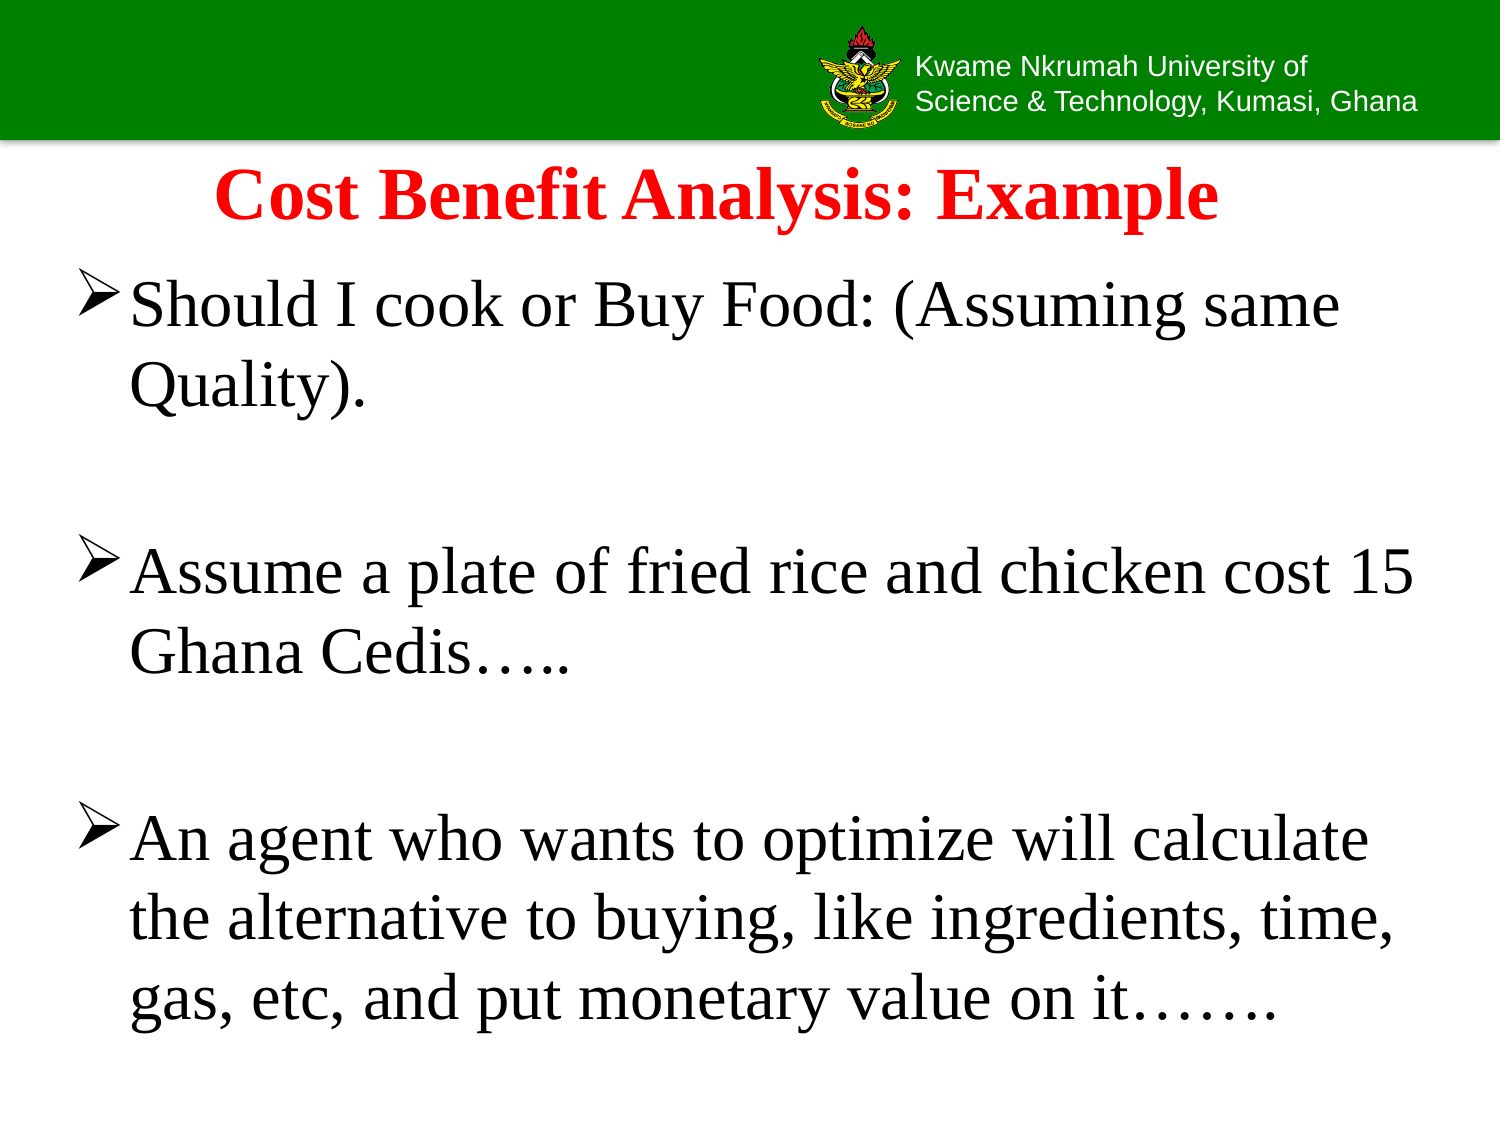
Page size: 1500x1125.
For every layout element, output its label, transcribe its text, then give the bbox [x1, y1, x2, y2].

subtitle Should I cook or Buy Food: (Assuming same Quality). Assume a plate of fried rice and chicken cost 15 Ghana Cedis….. An agent who wants to optimize will calculate the alternative to buying, like ingredients, time, gas, etc, and put monetary value on it……. [58, 252, 1462, 1086]
picture [819, 25, 901, 129]
title Cost Benefit Analysis: Example [0, 137, 1435, 253]
